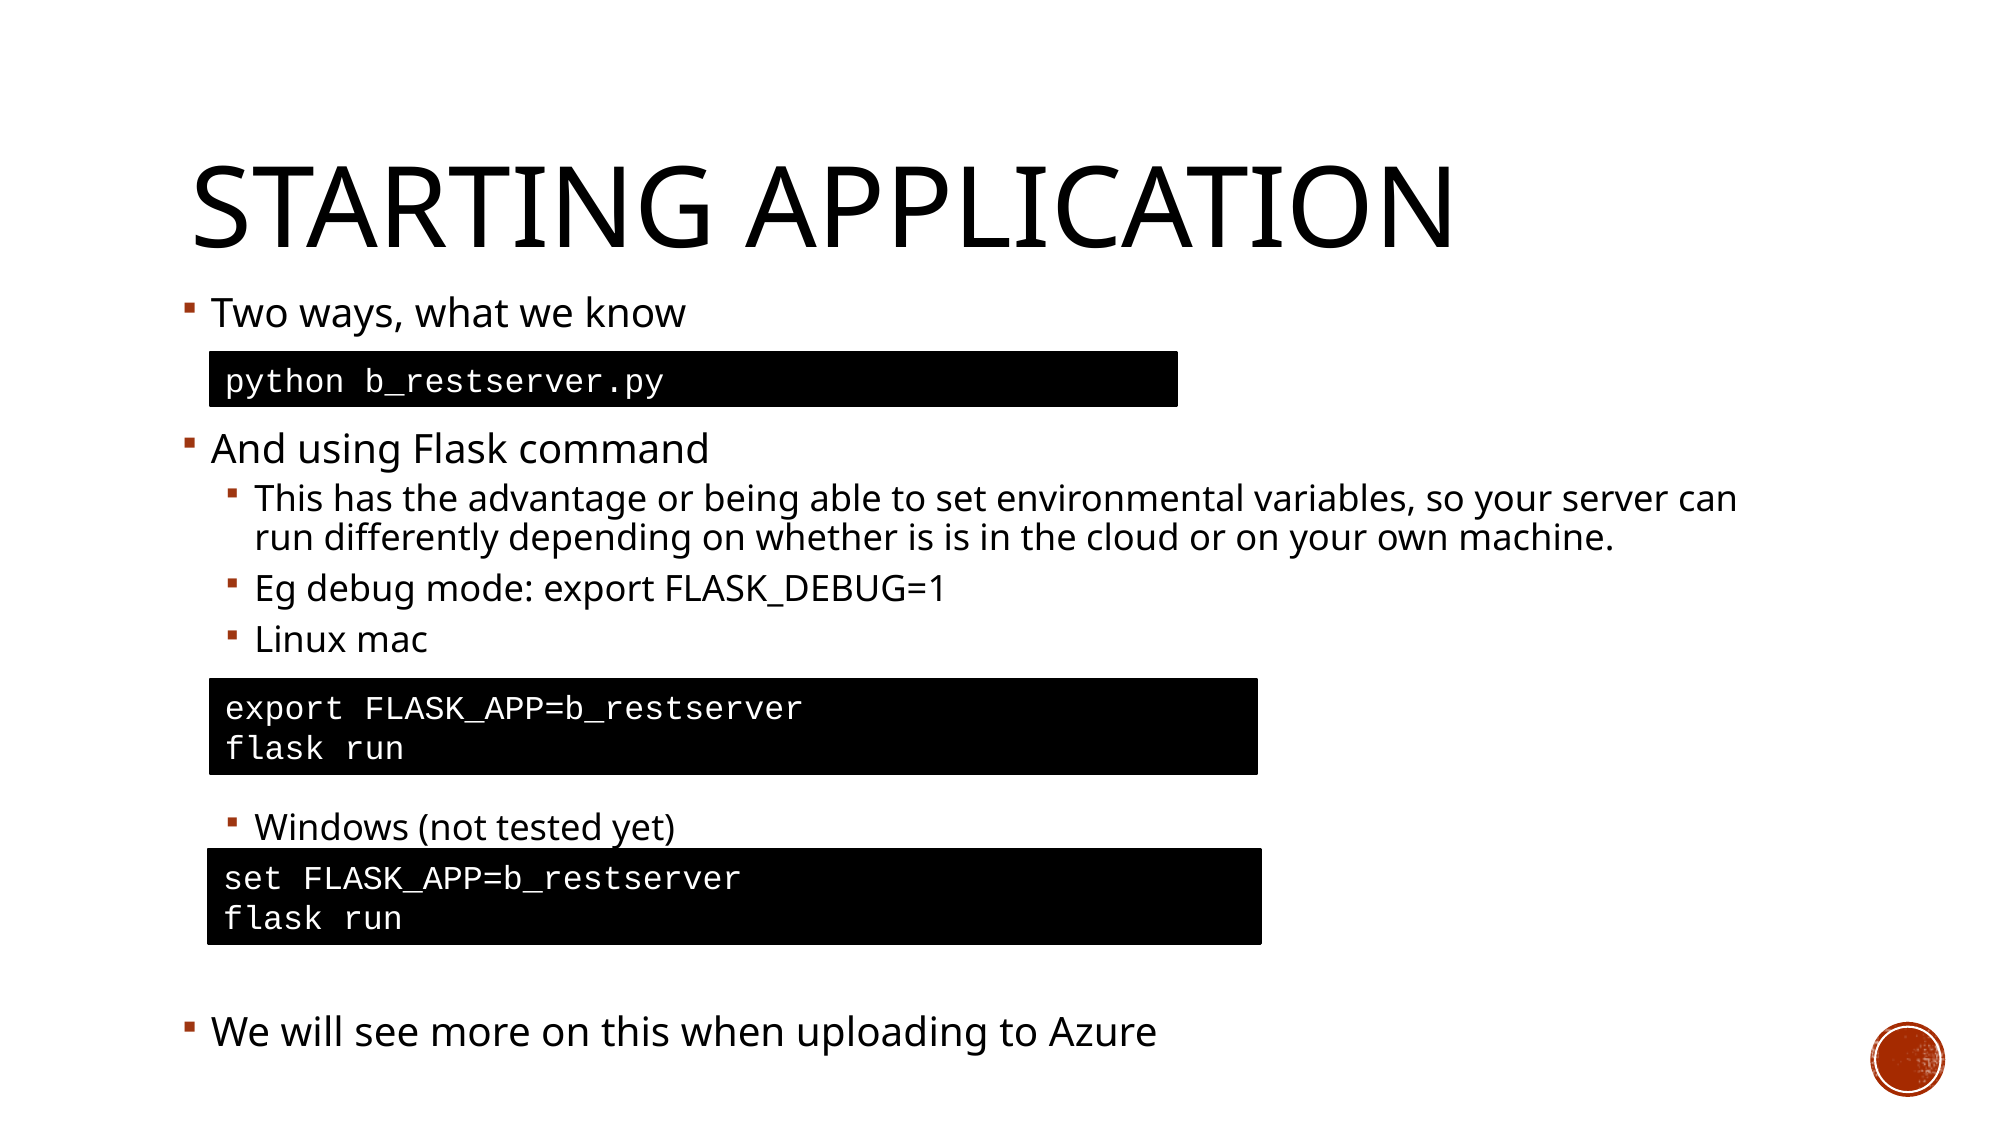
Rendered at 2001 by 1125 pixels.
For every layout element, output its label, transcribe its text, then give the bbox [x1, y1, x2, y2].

text_box set FLASK_APP=b_restserver flask run [207, 848, 1262, 945]
title Starting Application [175, 79, 1826, 344]
text_box python b_restserver.py [209, 351, 1178, 407]
list Two ways, what we know And using Flask command This has the advantage or being able to set environmental variables, so your server can run differently depending on whether is is in the cloud or on your own machine. Eg debug mode: export FLASK_DEBUG=1 Linux mac Windows (not tested yet) We will see more on this when uploading to Azure [166, 285, 1817, 1067]
text_box export FLASK_APP=b_restserver flask run [209, 678, 1258, 775]
